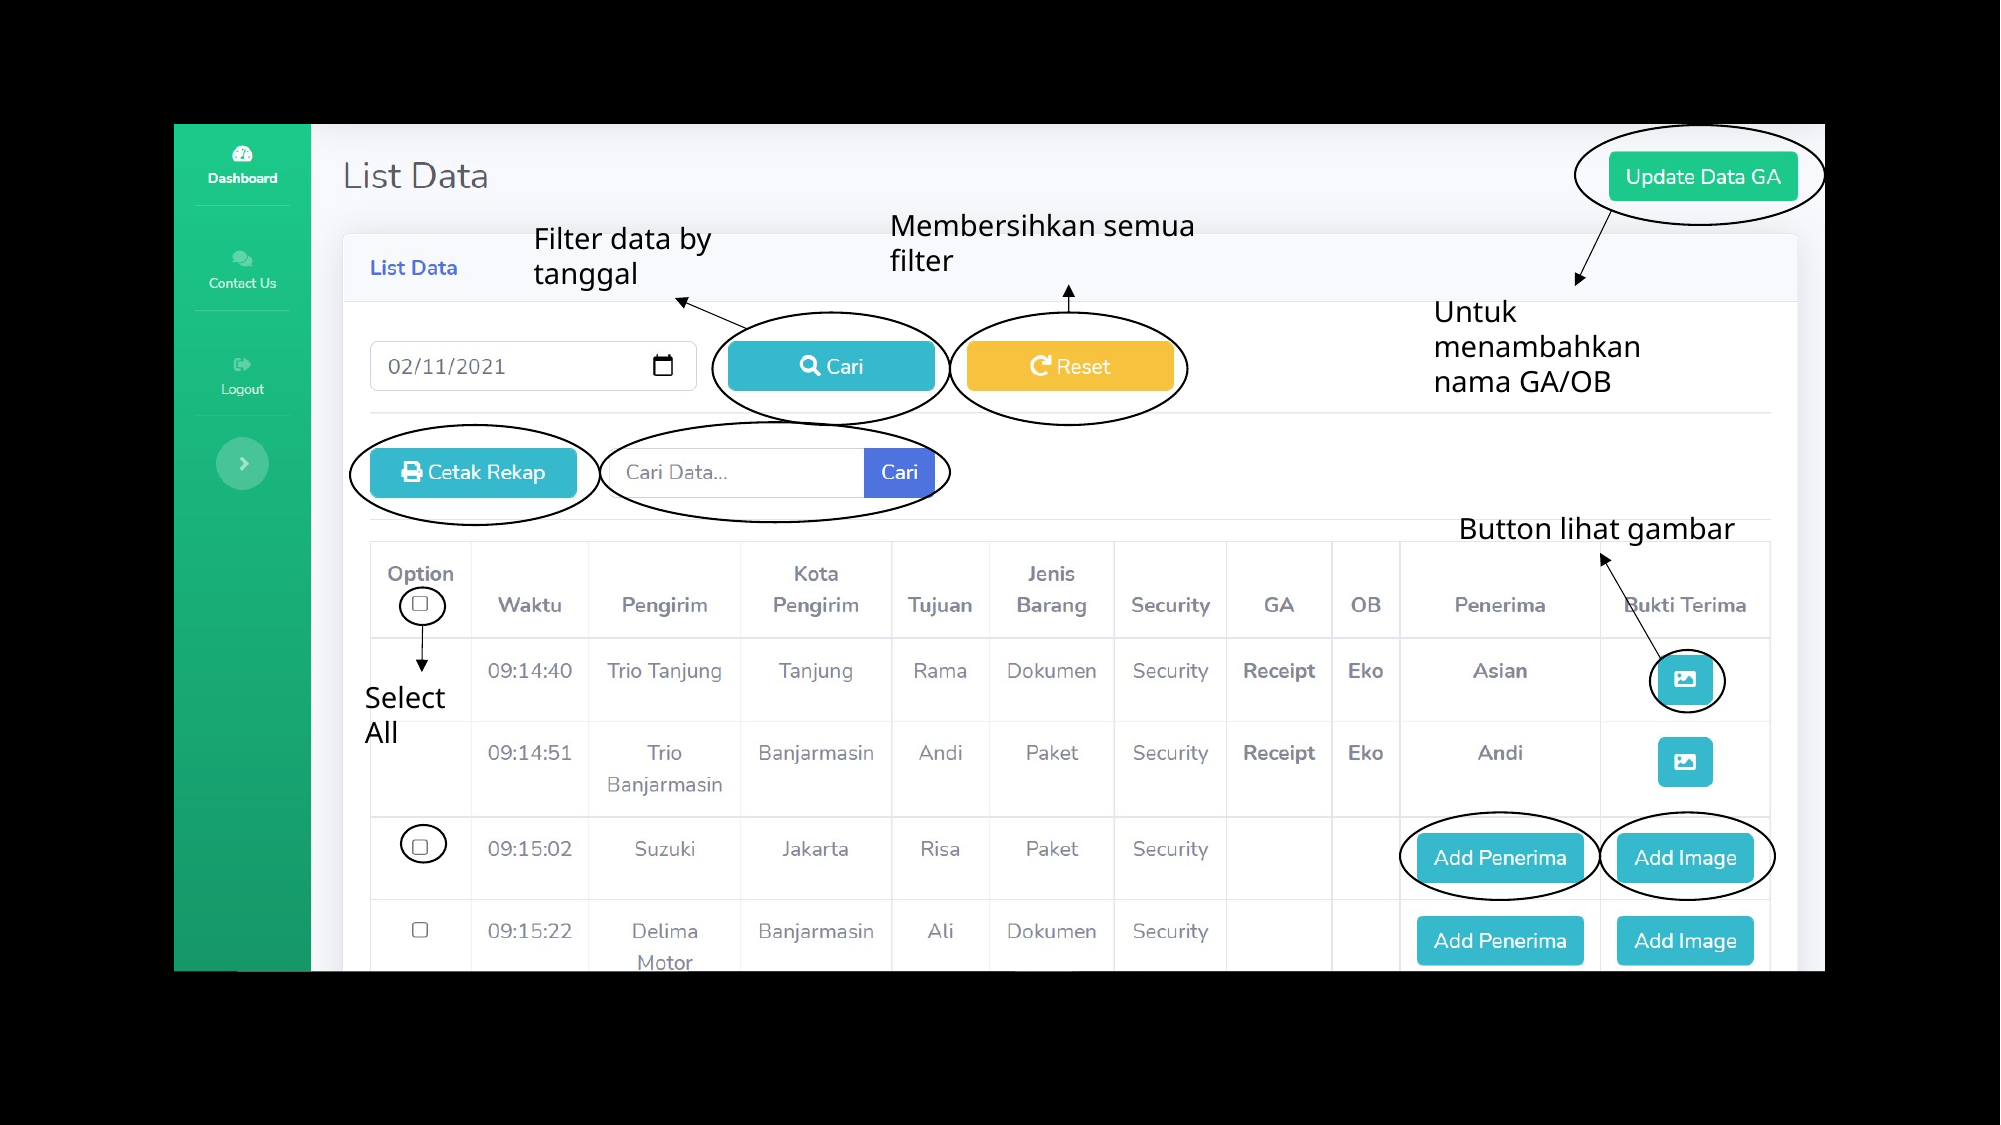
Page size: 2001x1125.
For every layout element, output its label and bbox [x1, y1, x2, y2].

text_box [1574, 210, 1612, 286]
picture [174, 124, 1825, 972]
text_box [1599, 553, 1661, 660]
text_box [674, 263, 748, 329]
